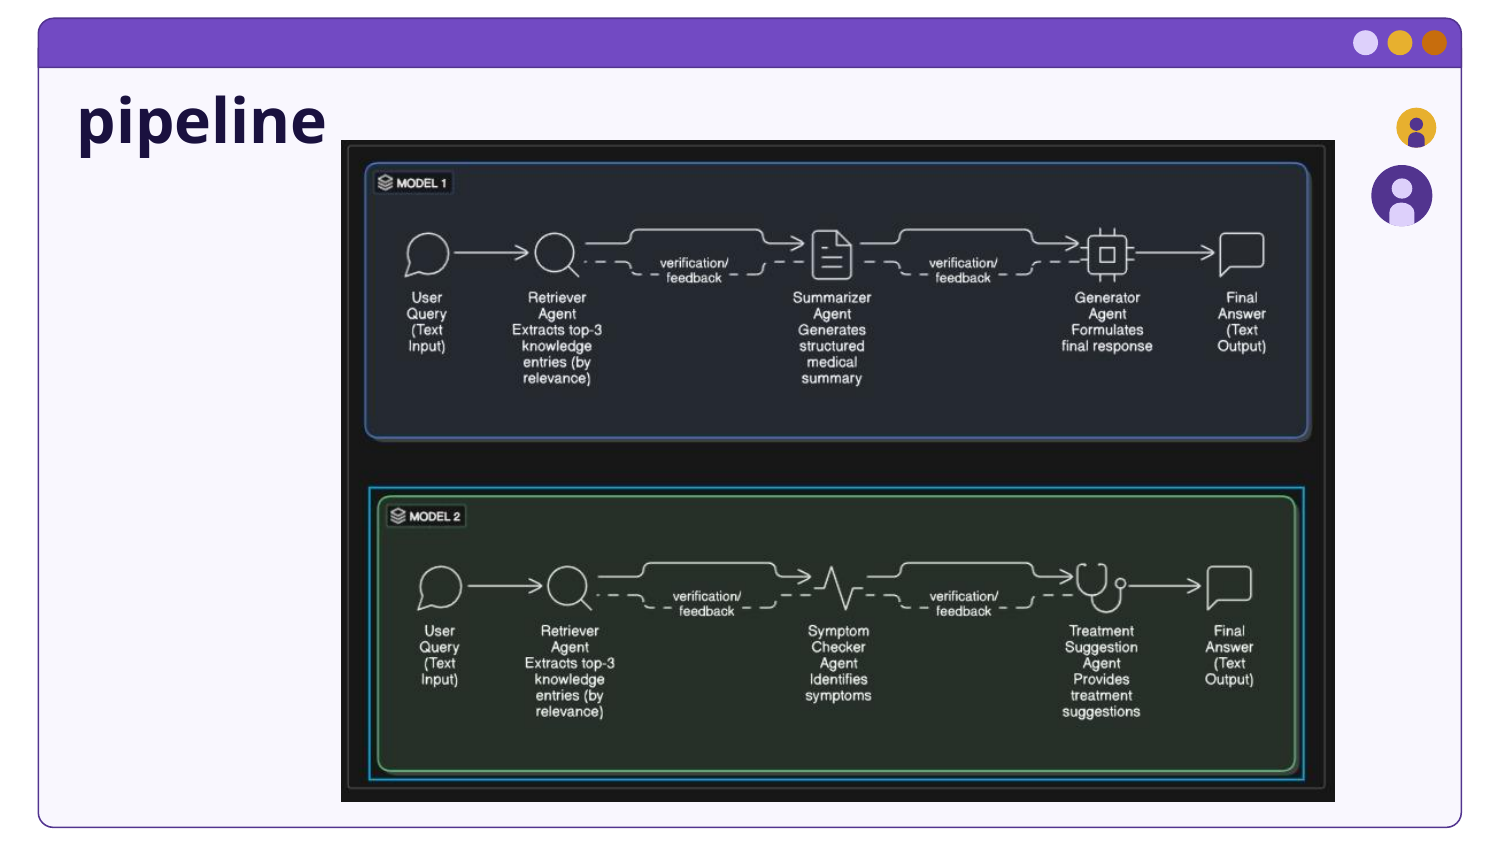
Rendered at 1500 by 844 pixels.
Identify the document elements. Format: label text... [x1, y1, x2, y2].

title pipeline [61, 65, 373, 153]
picture [341, 140, 1335, 802]
